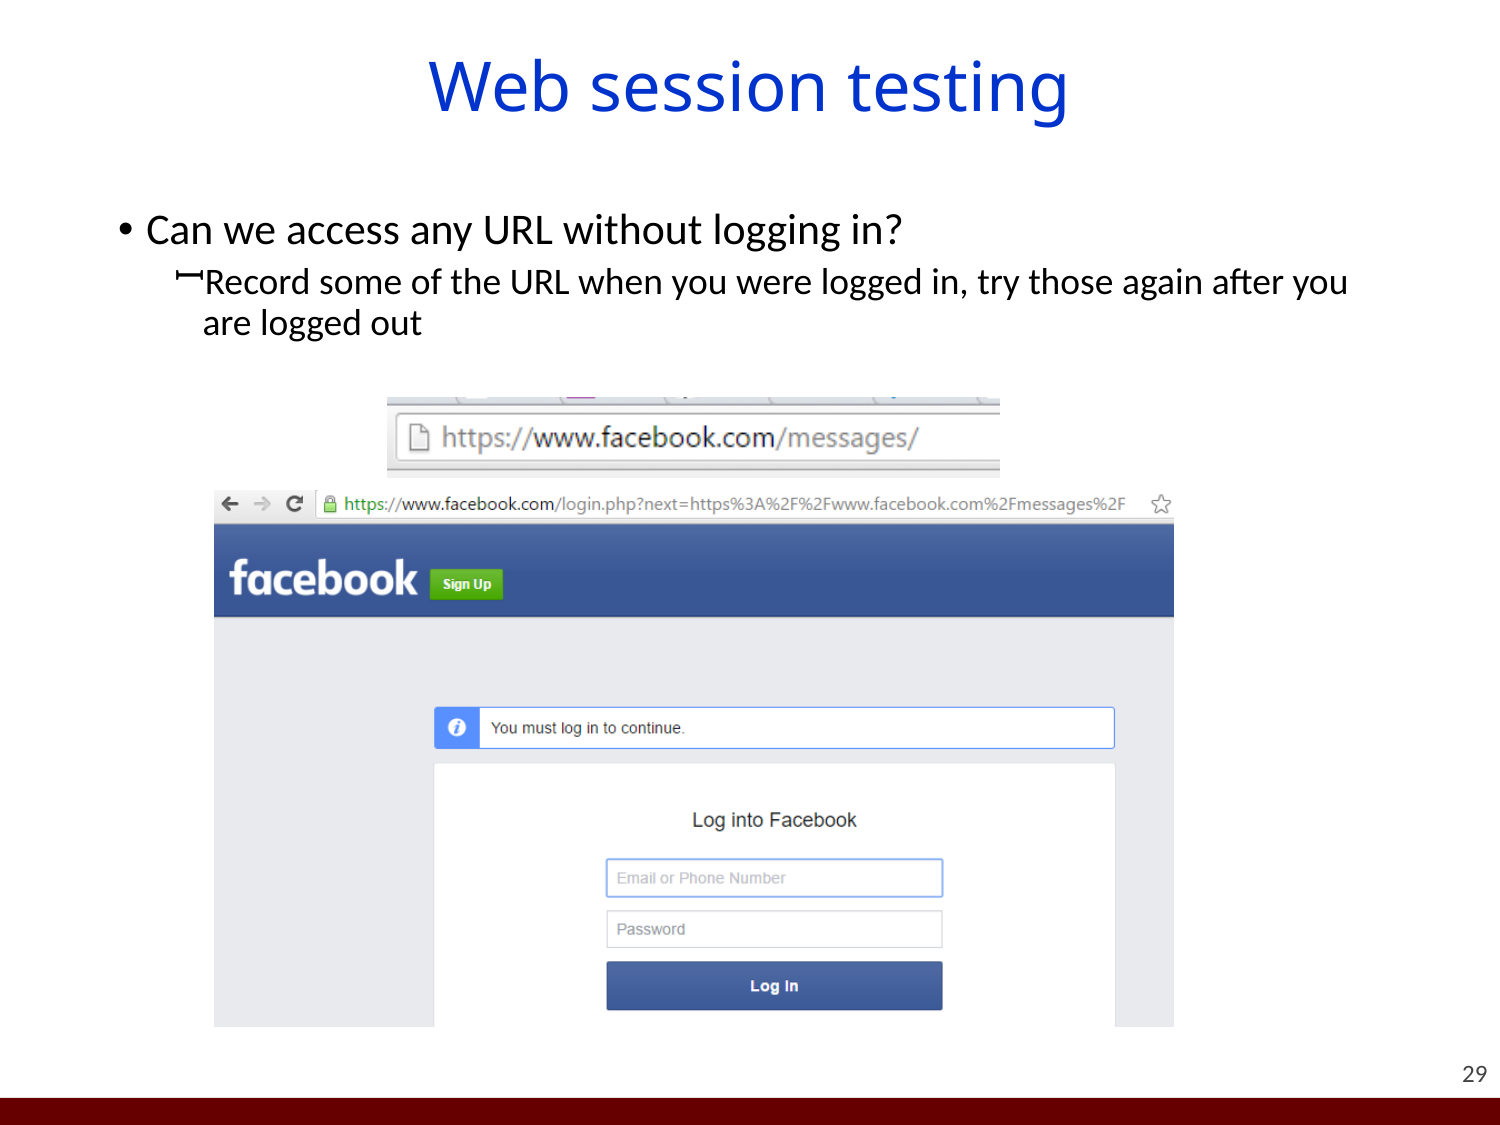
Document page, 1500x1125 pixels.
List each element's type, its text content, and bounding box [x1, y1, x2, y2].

title Web session testing [103, 18, 1397, 160]
picture [387, 397, 1000, 478]
list Can we access any URL without logging in? Record some of the URL when you were logged in, try those again after you are logged out [103, 199, 1397, 450]
picture [214, 490, 1174, 1028]
